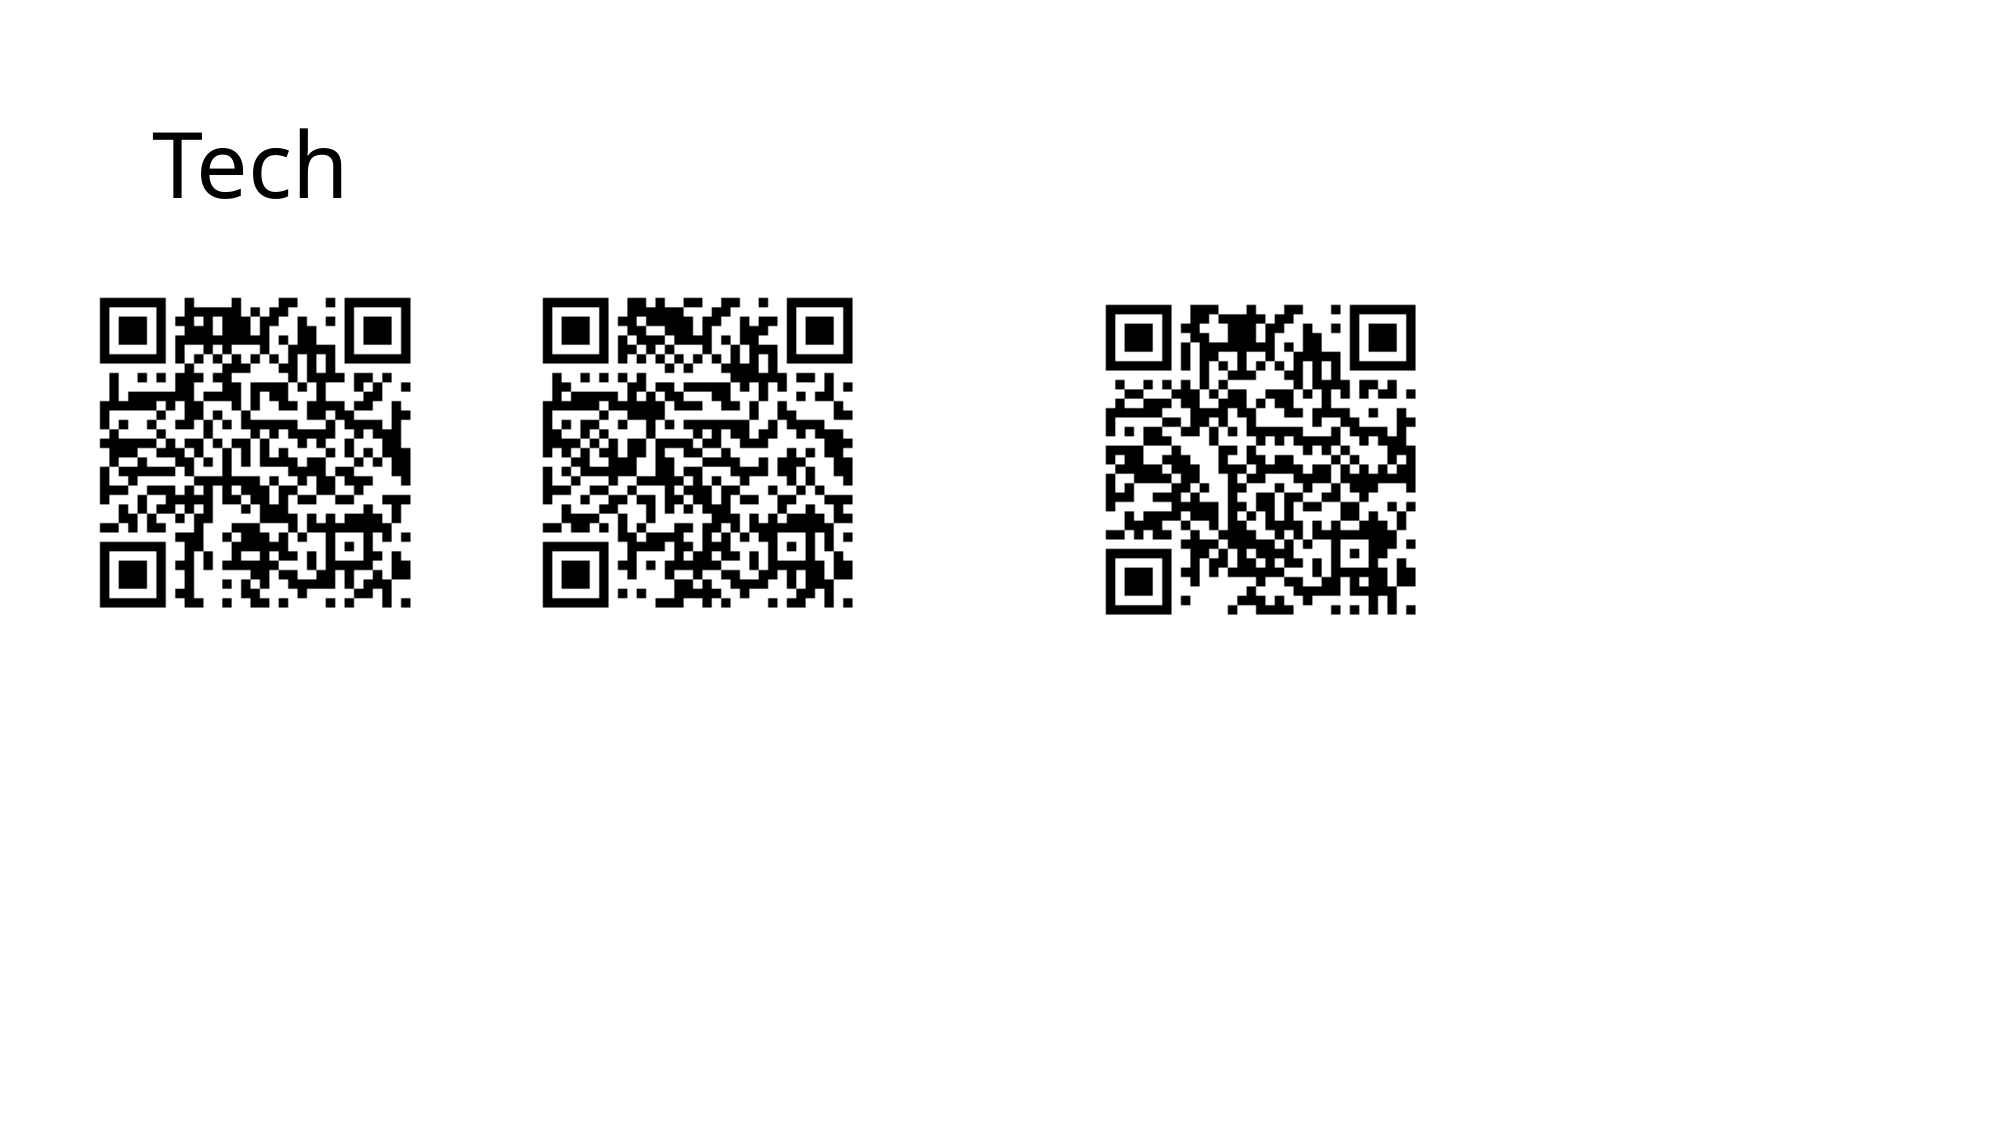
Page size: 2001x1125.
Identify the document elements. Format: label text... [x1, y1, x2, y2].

picture [1078, 277, 1444, 643]
picture [515, 270, 881, 636]
title Tech [137, 59, 1863, 278]
picture [72, 270, 439, 636]
